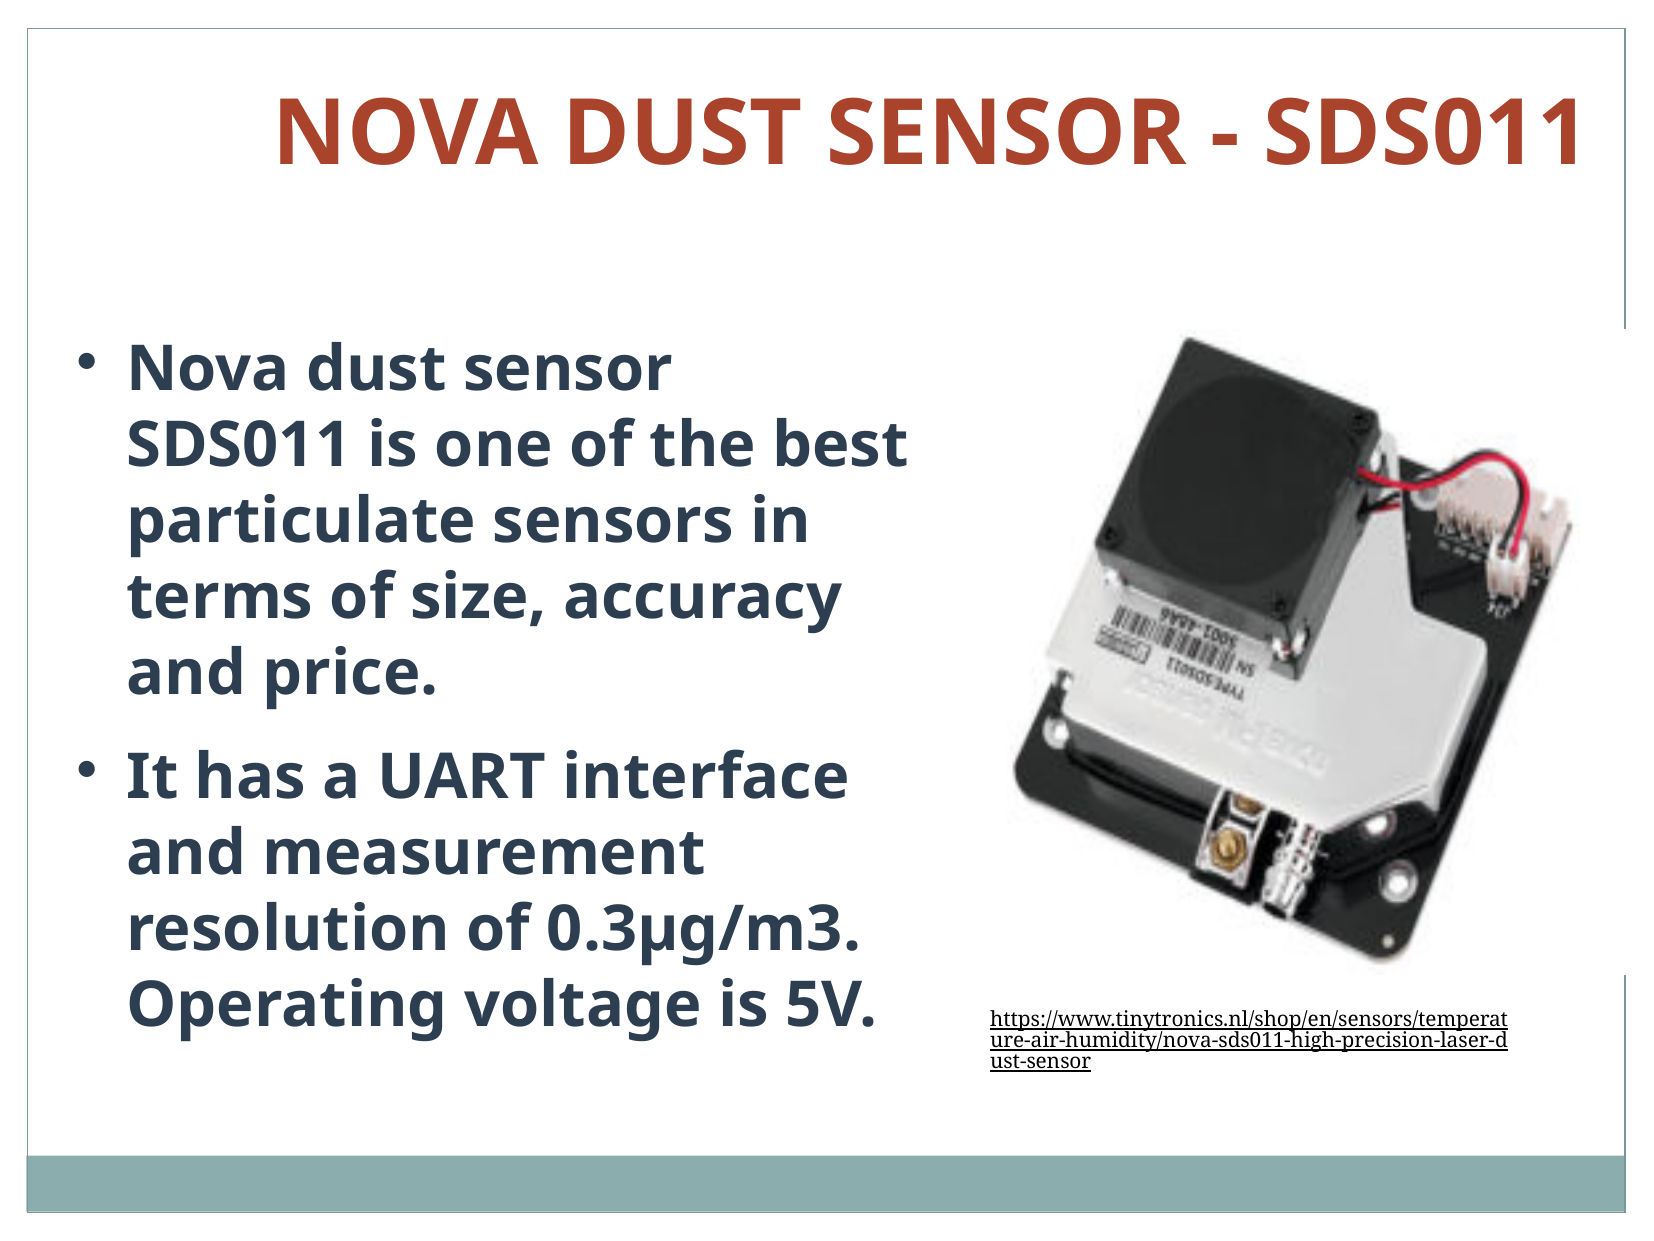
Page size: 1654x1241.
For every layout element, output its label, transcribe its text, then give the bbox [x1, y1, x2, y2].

text_box NOVA DUST SENSOR - SDS011 [59, 49, 1594, 207]
text_box https://www.tinytronics.nl/shop/en/sensors/temperature-air-humidity/nova-sds011-high-precision-laser-dust-sensor [975, 998, 1533, 1042]
text_box Nova dust sensor SDS011 is one of the best particulate sensors in terms of size, accuracy and price. It has a UART interface and measurement resolution of 0.3µg/m3. Operating voltage is 5V. [59, 327, 915, 1154]
picture [944, 329, 1647, 975]
